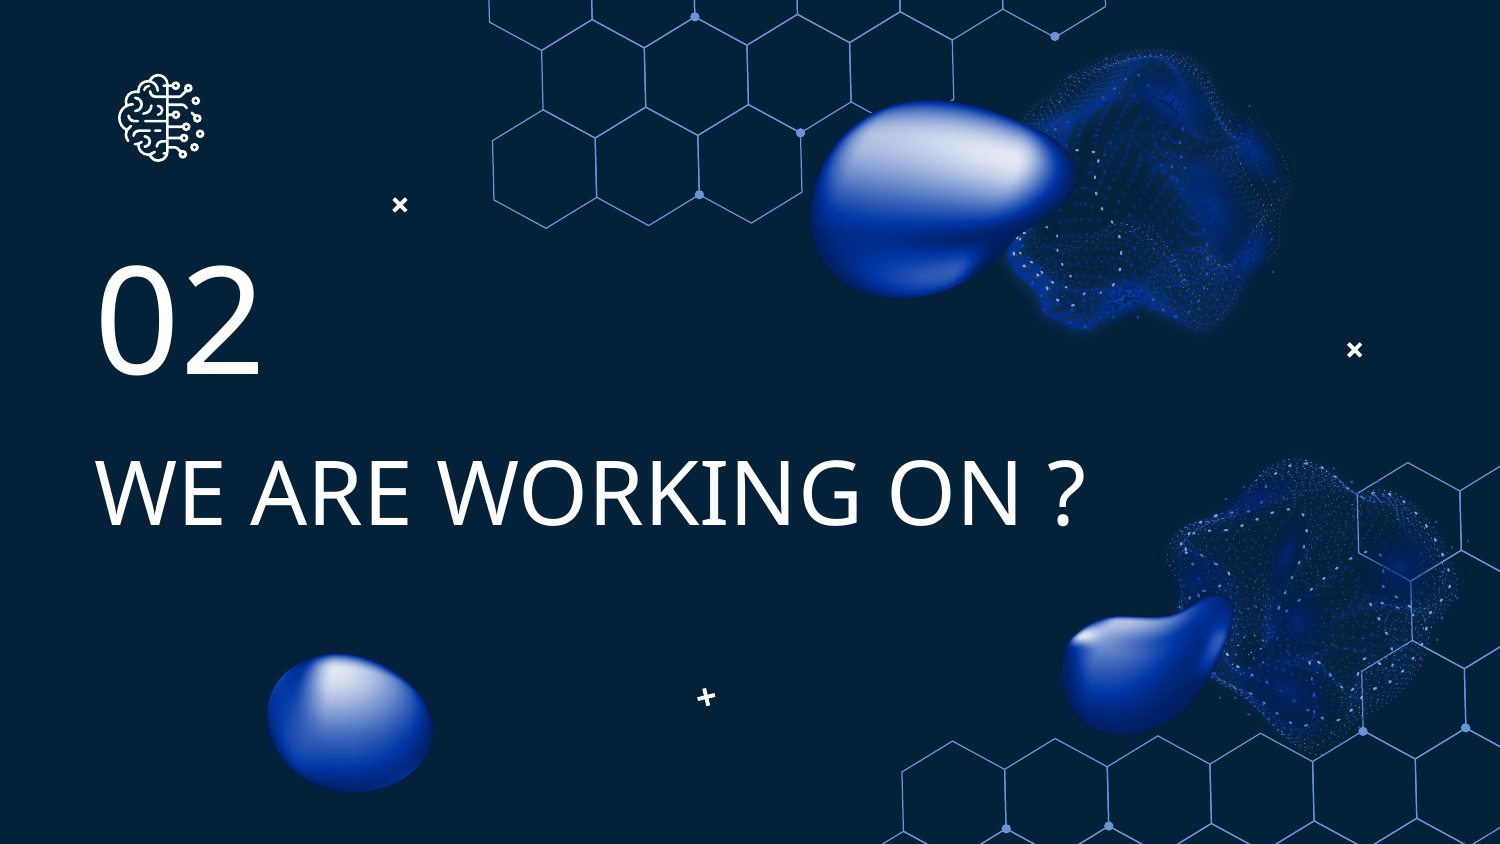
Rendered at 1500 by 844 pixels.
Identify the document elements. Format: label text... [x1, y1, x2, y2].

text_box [117, 73, 205, 163]
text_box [1348, 343, 1362, 357]
picture [778, 41, 1306, 356]
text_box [393, 198, 407, 212]
title 02 [79, 245, 307, 384]
title WE ARE WORKING ON ? [79, 420, 1286, 559]
picture [1040, 383, 1500, 803]
picture [245, 630, 455, 820]
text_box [699, 690, 713, 704]
